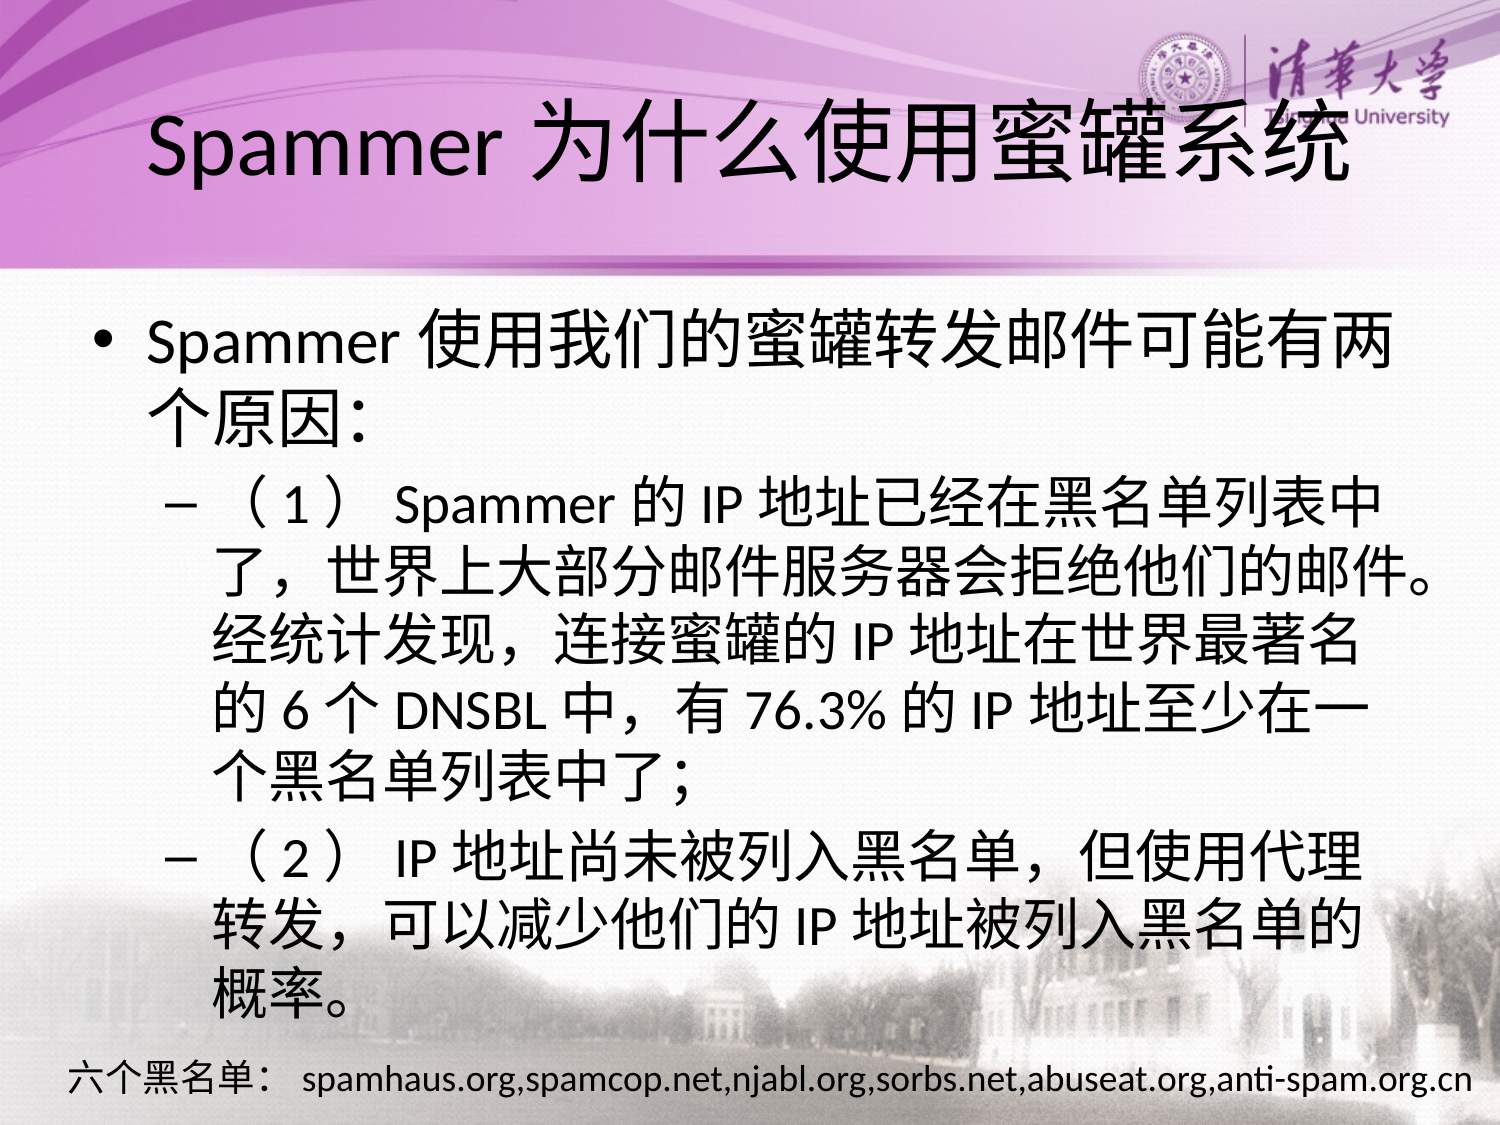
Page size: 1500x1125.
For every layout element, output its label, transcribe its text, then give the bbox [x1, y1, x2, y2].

title Spammer为什么使用蜜罐系统 [75, 45, 1425, 233]
text_box 六个黑名单：spamhaus.org,spamcop.net,njabl.org,sorbs.net,abuseat.org,anti-spam.org.cn [53, 1046, 1500, 1125]
picture [0, 0, 1500, 1125]
list Spammer使用我们的蜜罐转发邮件可能有两个原因： （1）Spammer的IP地址已经在黑名单列表中了，世界上大部分邮件服务器会拒绝他们的邮件。经统计发现，连接蜜罐的IP地址在世界最著名的6个DNSBL中，有76.3%的IP地址至少在一个黑名单列表中了； （2）IP地址尚未被列入黑名单，但使用代理转发，可以减少他们的IP地址被列入黑名单的概率。 [76, 290, 1436, 1035]
